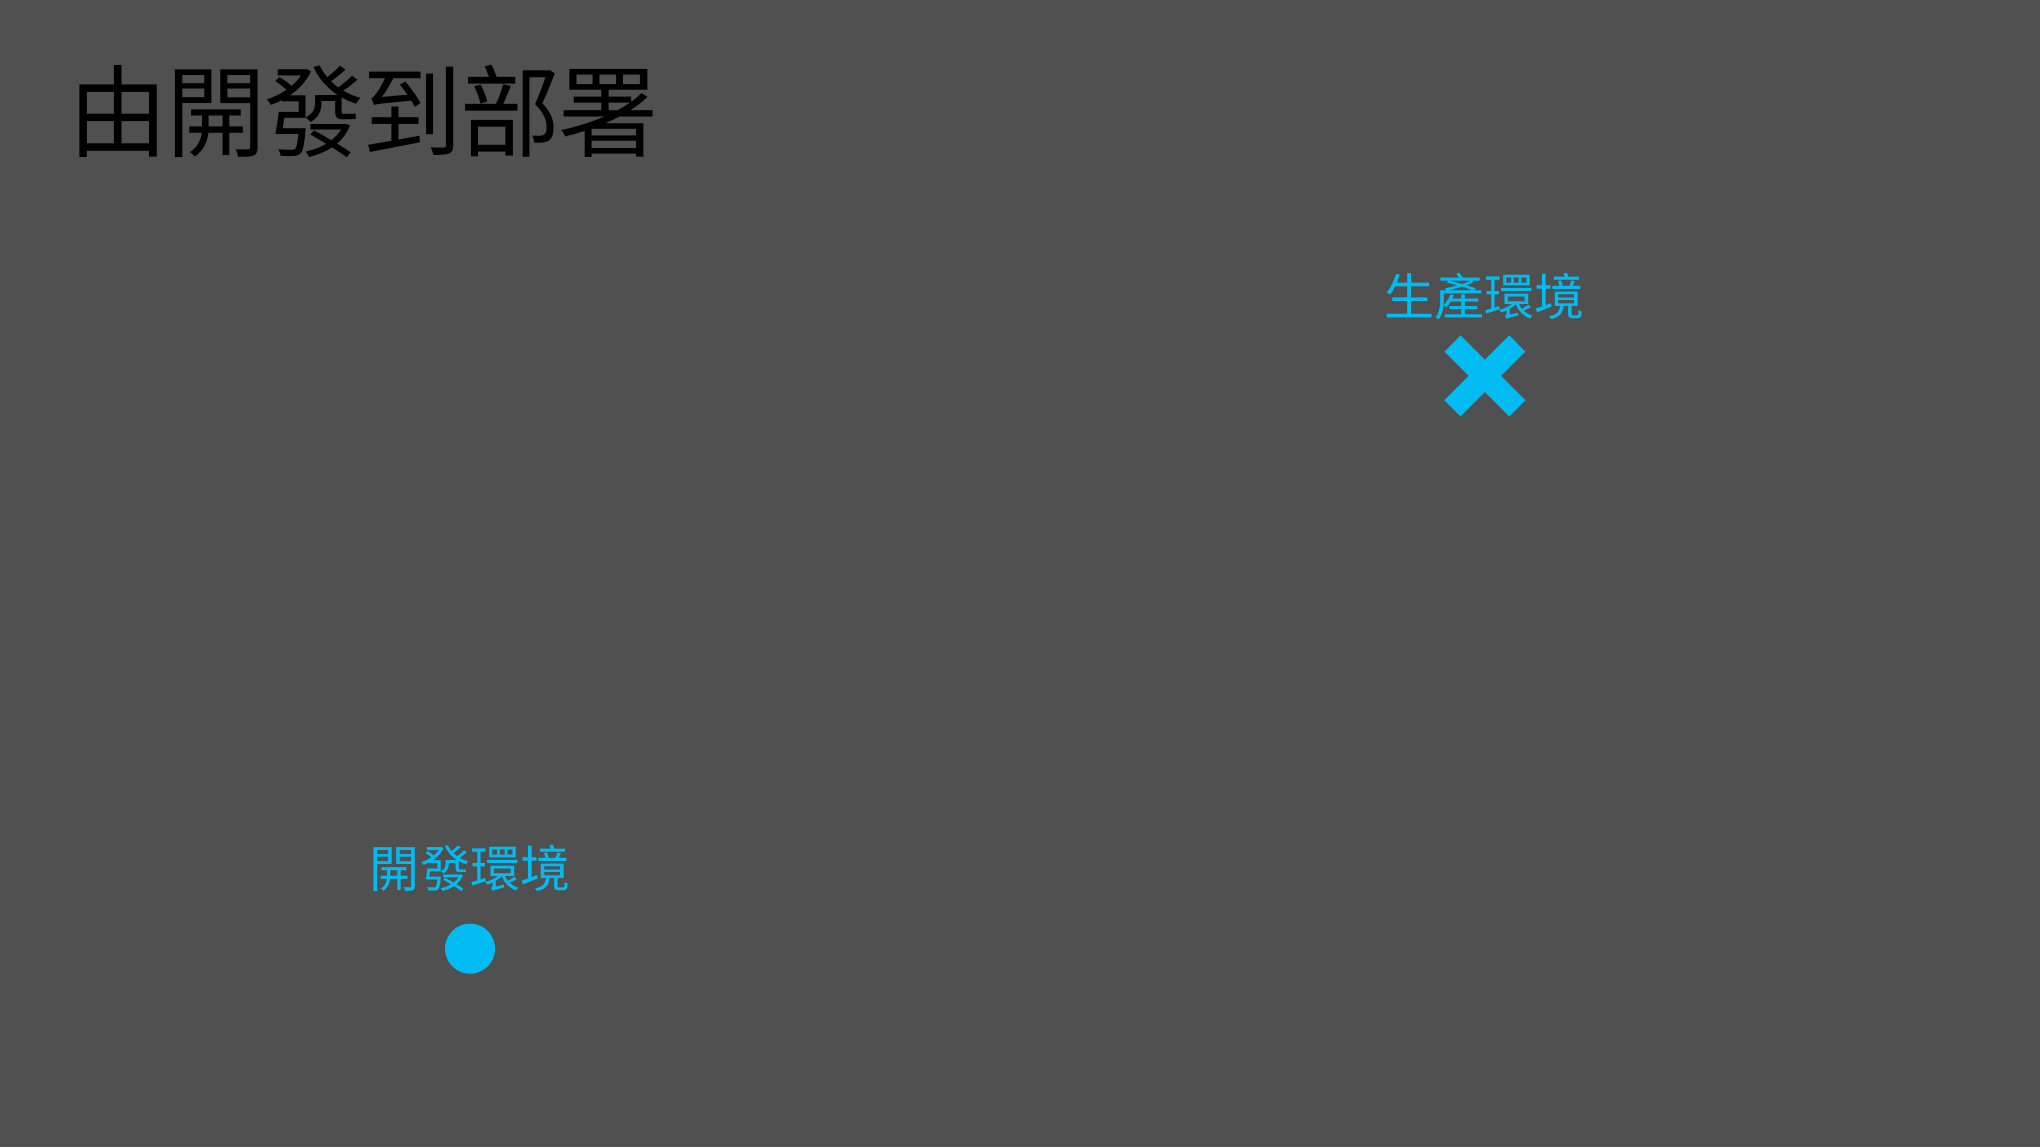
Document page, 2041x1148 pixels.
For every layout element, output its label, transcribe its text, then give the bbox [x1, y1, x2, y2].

text_box 生產環境 [1354, 248, 1615, 351]
text_box [444, 923, 496, 975]
text_box 開發環境 [339, 820, 601, 923]
text_box [1443, 334, 1526, 417]
title 由開發到部署 [45, 48, 1996, 199]
